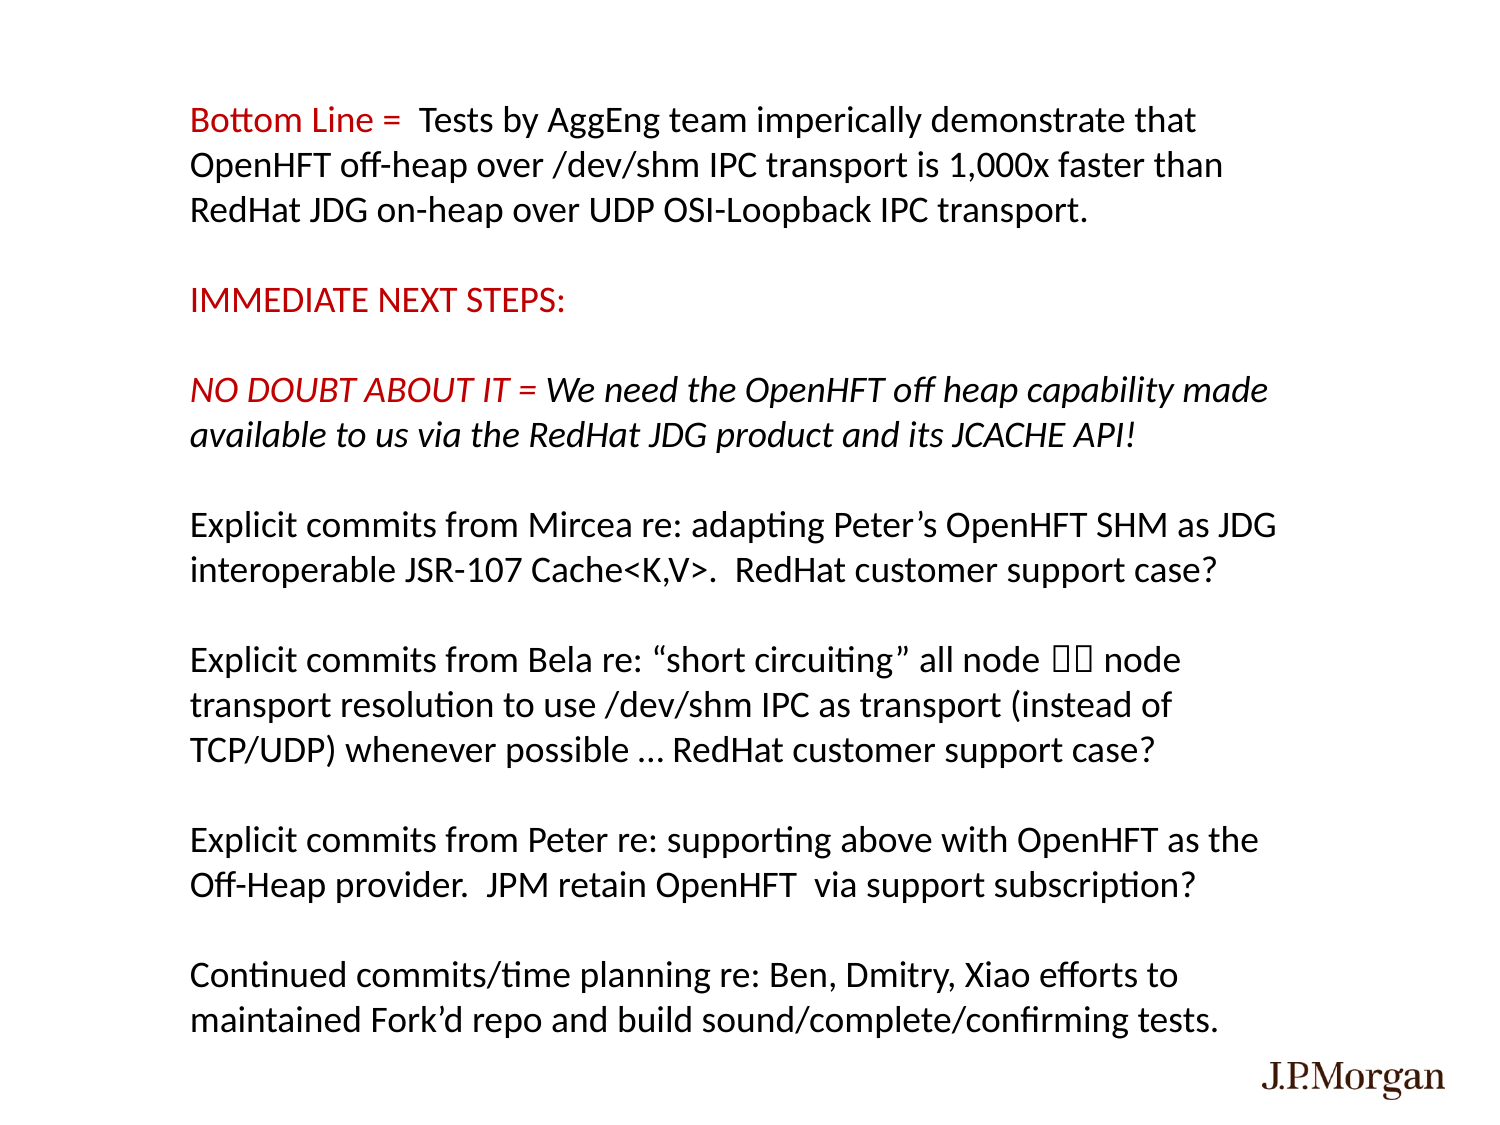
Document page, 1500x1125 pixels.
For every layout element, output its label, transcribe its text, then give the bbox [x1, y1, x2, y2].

text_box Bottom Line = Tests by AggEng team imperically demonstrate that OpenHFT off-heap over /dev/shm IPC transport is 1,000x faster than RedHat JDG on-heap over UDP OSI-Loopback IPC transport. IMMEDIATE NEXT STEPS: NO DOUBT ABOUT IT = We need the OpenHFT off heap capability made available to us via the RedHat JDG product and its JCACHE API! Explicit commits from Mircea re: adapting Peter’s OpenHFT SHM as JDG interoperable JSR-107 Cache<K,V>. RedHat customer support case? Explicit commits from Bela re: “short circuiting” all node  node transport resolution to use /dev/shm IPC as transport (instead of TCP/UDP) whenever possible … RedHat customer support case? Explicit commits from Peter re: supporting above with OpenHFT as the Off-Heap provider. JPM retain OpenHFT via support subscription? Continued commits/time planning re: Ben, Dmitry, Xiao efforts to maintained Fork’d repo and build sound/complete/confirming tests. [174, 87, 1325, 1048]
picture [1262, 1062, 1446, 1101]
